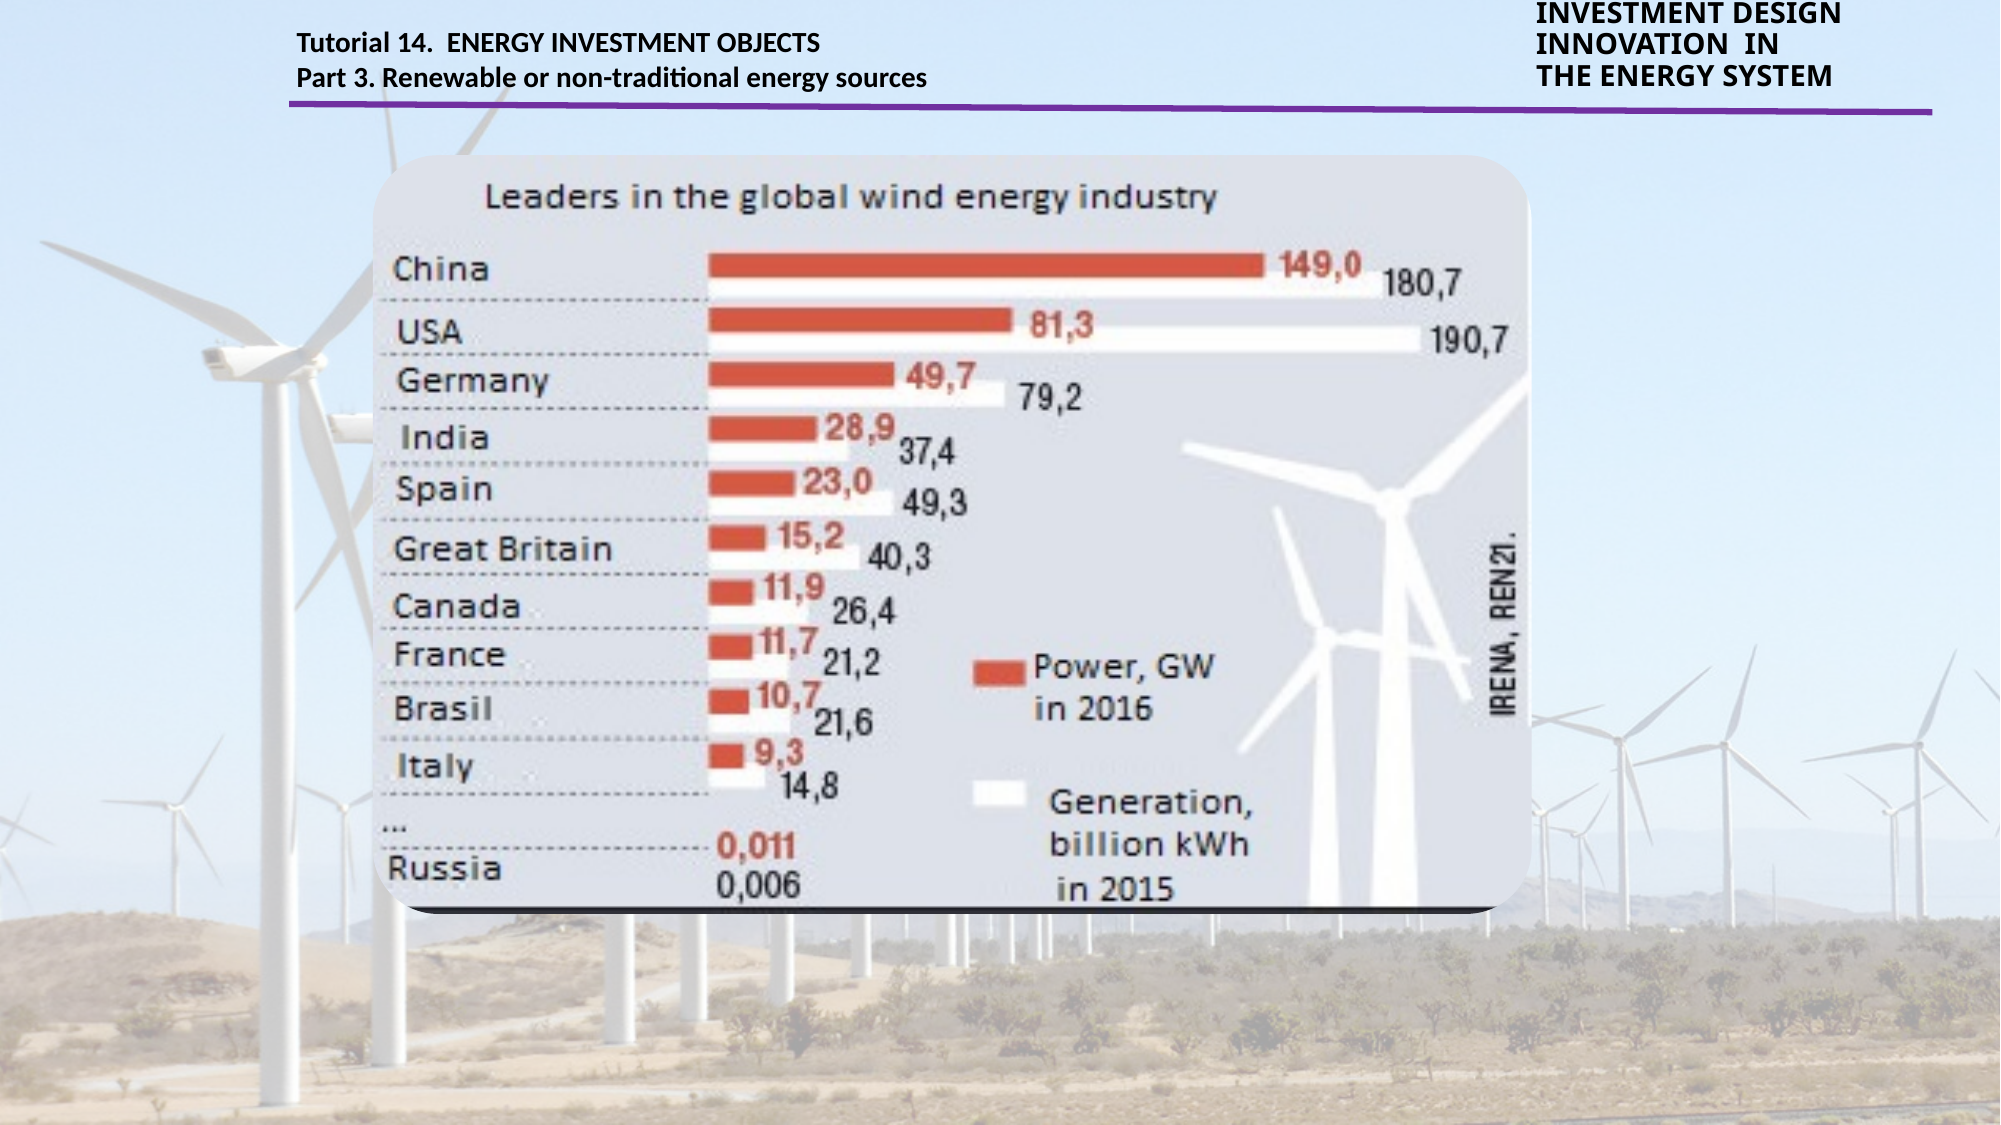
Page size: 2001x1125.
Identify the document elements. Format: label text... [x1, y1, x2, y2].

text_box INVESTMENT DESIGN INNOVATION IN THE ENERGY SYSTEM [1520, 61, 2000, 100]
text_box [289, 103, 1933, 113]
text_box Tutorial 14. ENERGY INVESTMENT OBJECTS Part 3. Renewable or non-traditional energy sources [281, 16, 1001, 101]
picture [372, 155, 1532, 914]
text_box [514, 0, 2000, 61]
